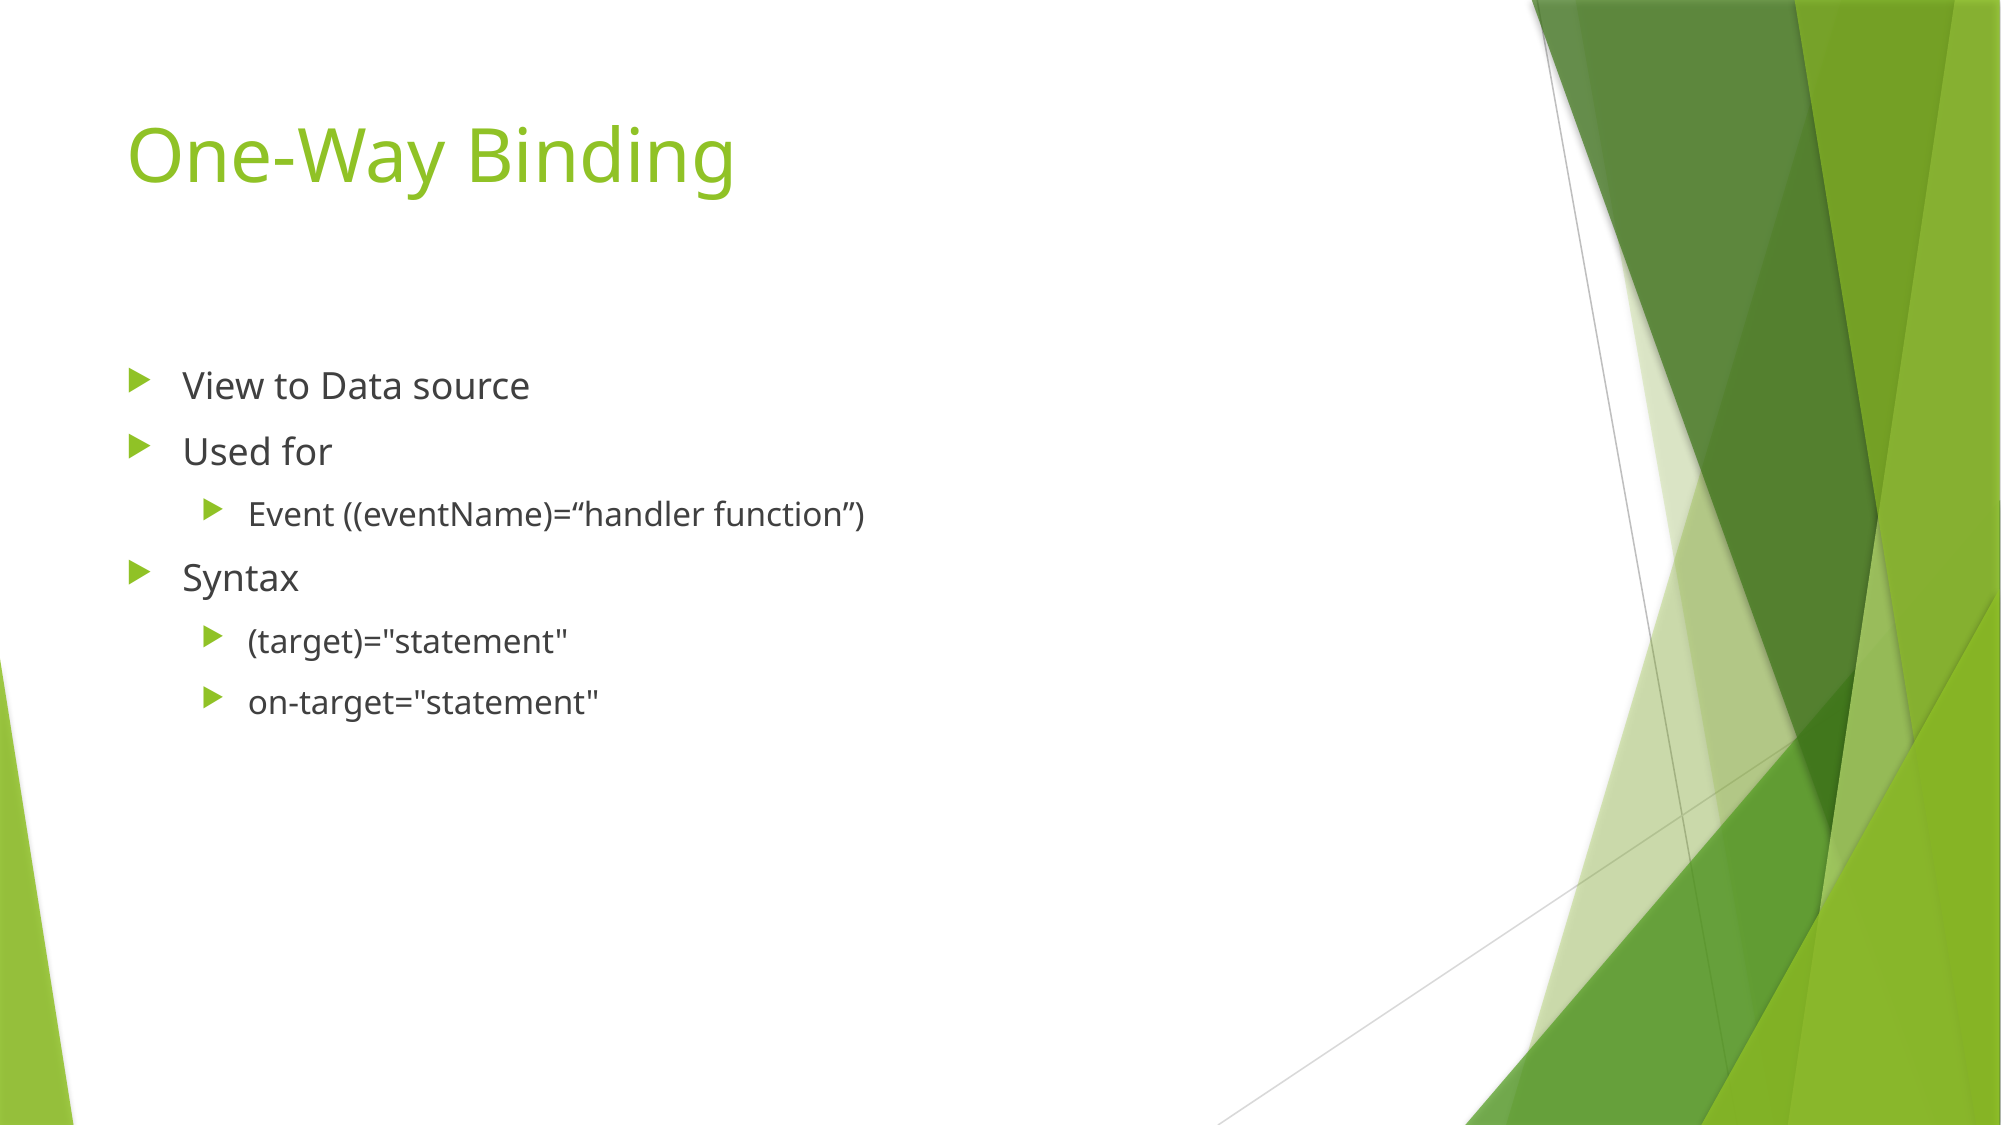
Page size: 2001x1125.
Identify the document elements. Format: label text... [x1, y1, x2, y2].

list View to Data source Used for Event ((eventName)=“handler function”) Syntax (target)="statement" on-target="statement" [111, 354, 1522, 992]
title One-Way Binding [111, 99, 1522, 317]
